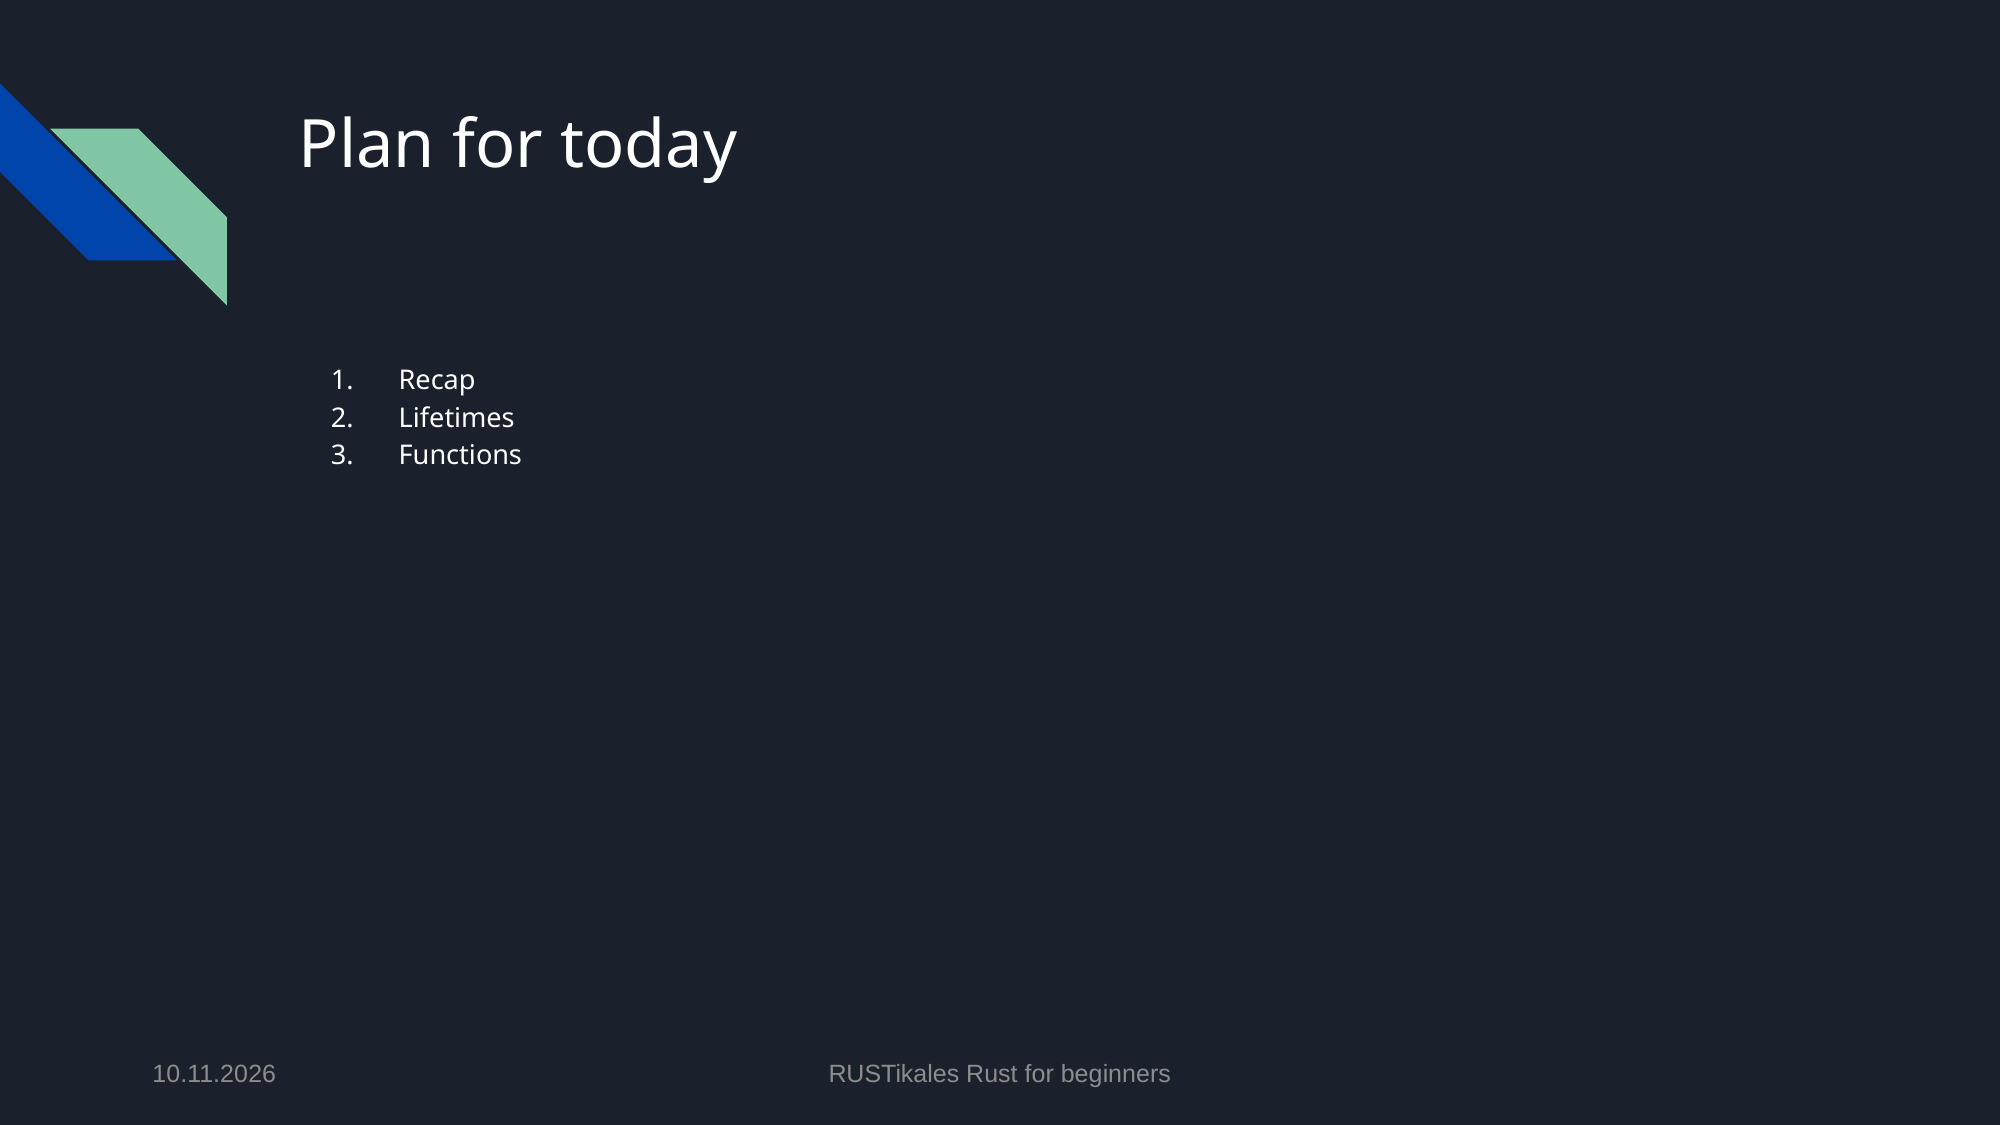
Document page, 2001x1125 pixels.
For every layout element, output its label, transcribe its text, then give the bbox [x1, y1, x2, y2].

footer RUSTikales Rust for beginners [662, 1042, 1338, 1103]
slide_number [137, 1042, 588, 1103]
title Plan for today [283, 86, 1824, 287]
list Recap Lifetimes Functions [283, 342, 1824, 980]
